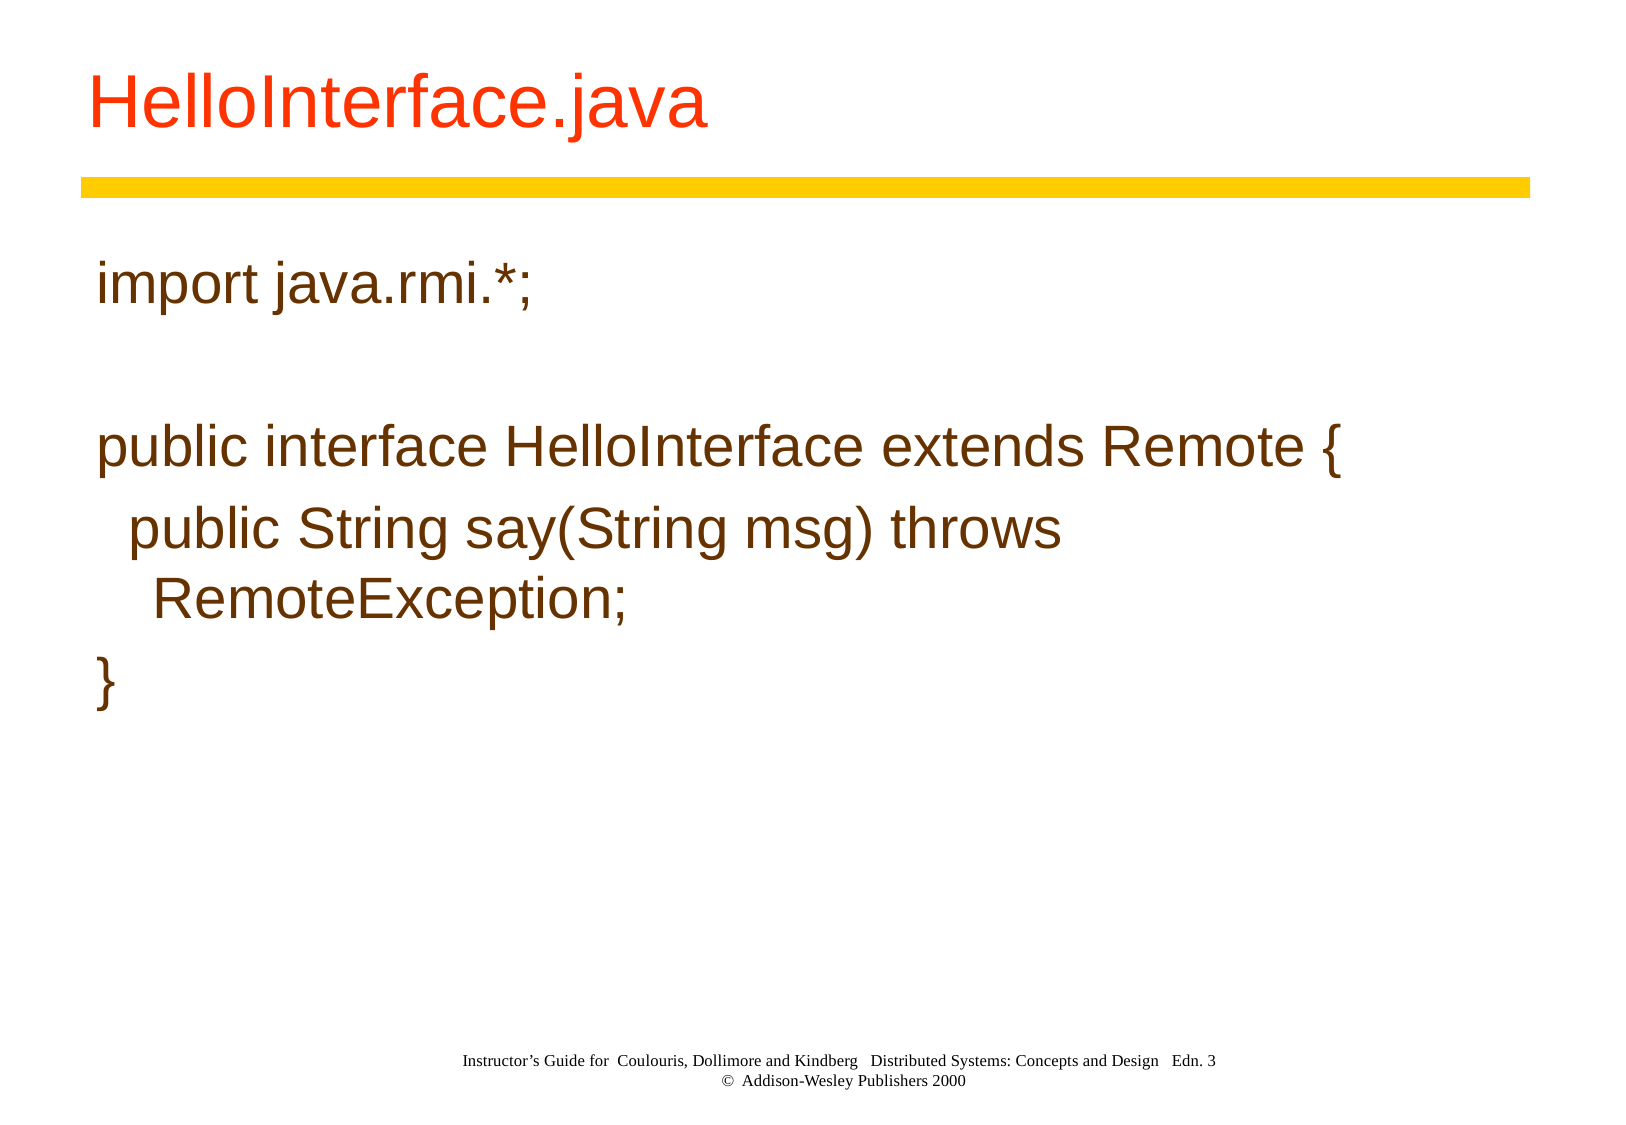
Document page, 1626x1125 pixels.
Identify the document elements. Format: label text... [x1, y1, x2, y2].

list import java.rmi.*; public interface HelloInterface extends Remote { public String say(String msg) throws RemoteException; } [80, 237, 1535, 1026]
footer Instructor’s Guide for Coulouris, Dollimore and Kindberg Distributed Systems: Concepts and Design Edn. 3 © Addison-Wesley Publishers 2000 [351, 1049, 1341, 1098]
title HelloInterface.java [71, 37, 1531, 151]
